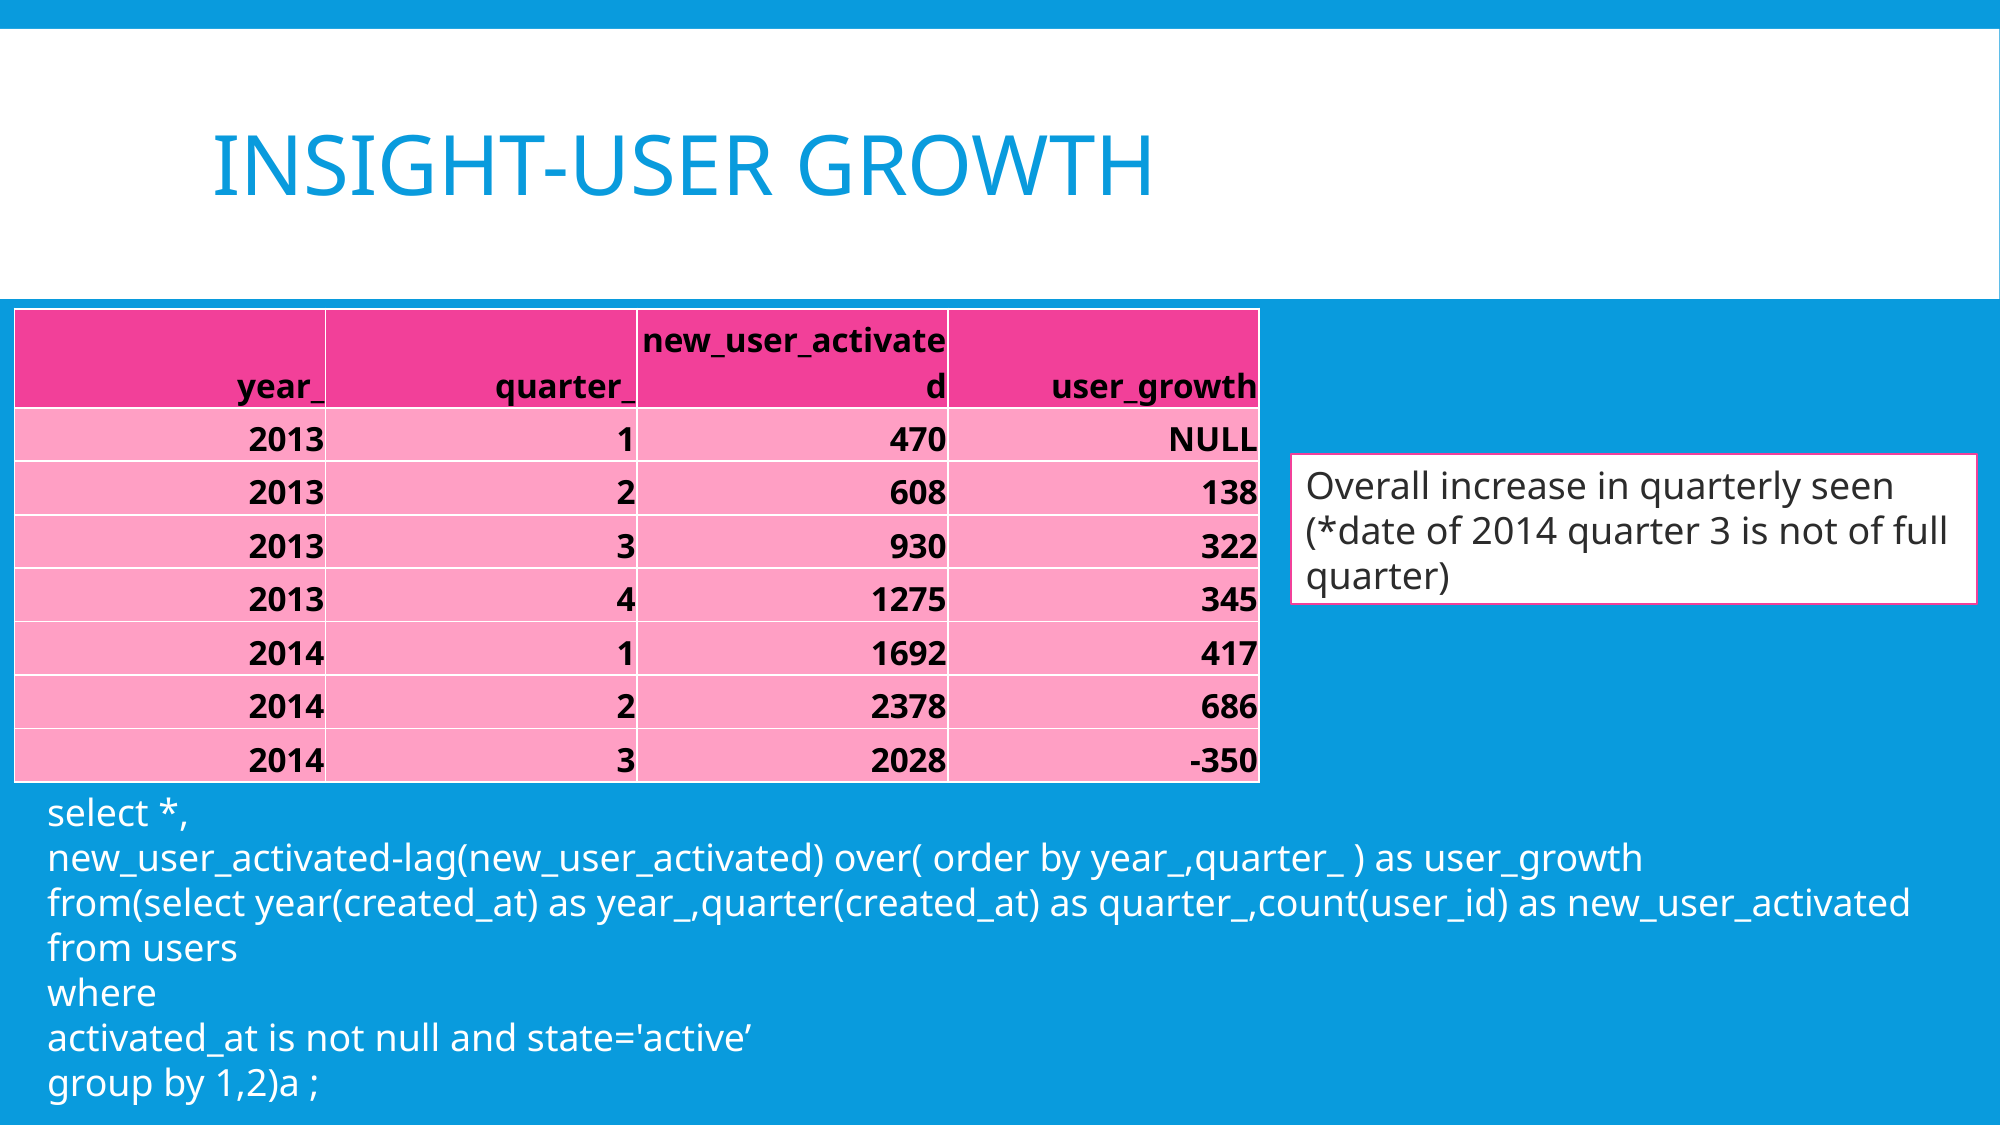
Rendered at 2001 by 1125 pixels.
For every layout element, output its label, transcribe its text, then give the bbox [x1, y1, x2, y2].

text_box Overall increase in quarterly seen (*date of 2014 quarter 3 is not of full quarter) [1290, 453, 1978, 605]
table_cell 1 [326, 409, 636, 460]
table_cell 2028 [638, 729, 947, 781]
table_cell 417 [949, 622, 1258, 674]
table_cell 1 [326, 622, 636, 674]
table_cell -350 [949, 729, 1258, 781]
text_box select *, new_user_activated-lag(new_user_activated) over( order by year_,quarter_ ) as user_growth from(select year(created_at) as year_,quarter(created_at) as quarter_,count(user_id) as new_user_activated from users where activated_at is not null and state='active’ group by 1,2)a ; [32, 781, 1968, 1112]
table_cell NULL [949, 409, 1258, 460]
table_cell 2013 [15, 569, 325, 621]
table_cell 2013 [15, 409, 325, 460]
table_cell 608 [638, 462, 947, 514]
table_cell 138 [949, 462, 1258, 514]
table_cell 3 [326, 729, 636, 781]
table_cell 2013 [15, 462, 325, 514]
table_cell 345 [949, 569, 1258, 621]
title Insight-user growth [197, 46, 1803, 295]
table_cell 470 [638, 409, 947, 460]
table_cell 2378 [638, 676, 947, 728]
table_header year_ [15, 310, 325, 407]
table_cell 2014 [15, 622, 325, 674]
table_header new_user_activated [638, 310, 947, 407]
table_cell 4 [326, 569, 636, 621]
table_cell 2 [326, 462, 636, 514]
table_cell 2013 [15, 516, 325, 567]
table_cell 686 [949, 676, 1258, 728]
table_cell 2014 [15, 676, 325, 728]
table_cell 1692 [638, 622, 947, 674]
table_cell 2014 [15, 729, 325, 781]
table_header quarter_ [326, 310, 636, 407]
table_cell 322 [949, 516, 1258, 567]
table_cell 2 [326, 676, 636, 728]
table_cell 930 [638, 516, 947, 567]
table_cell 1275 [638, 569, 947, 621]
table_cell 3 [326, 516, 636, 567]
table_header user_growth [949, 310, 1258, 407]
